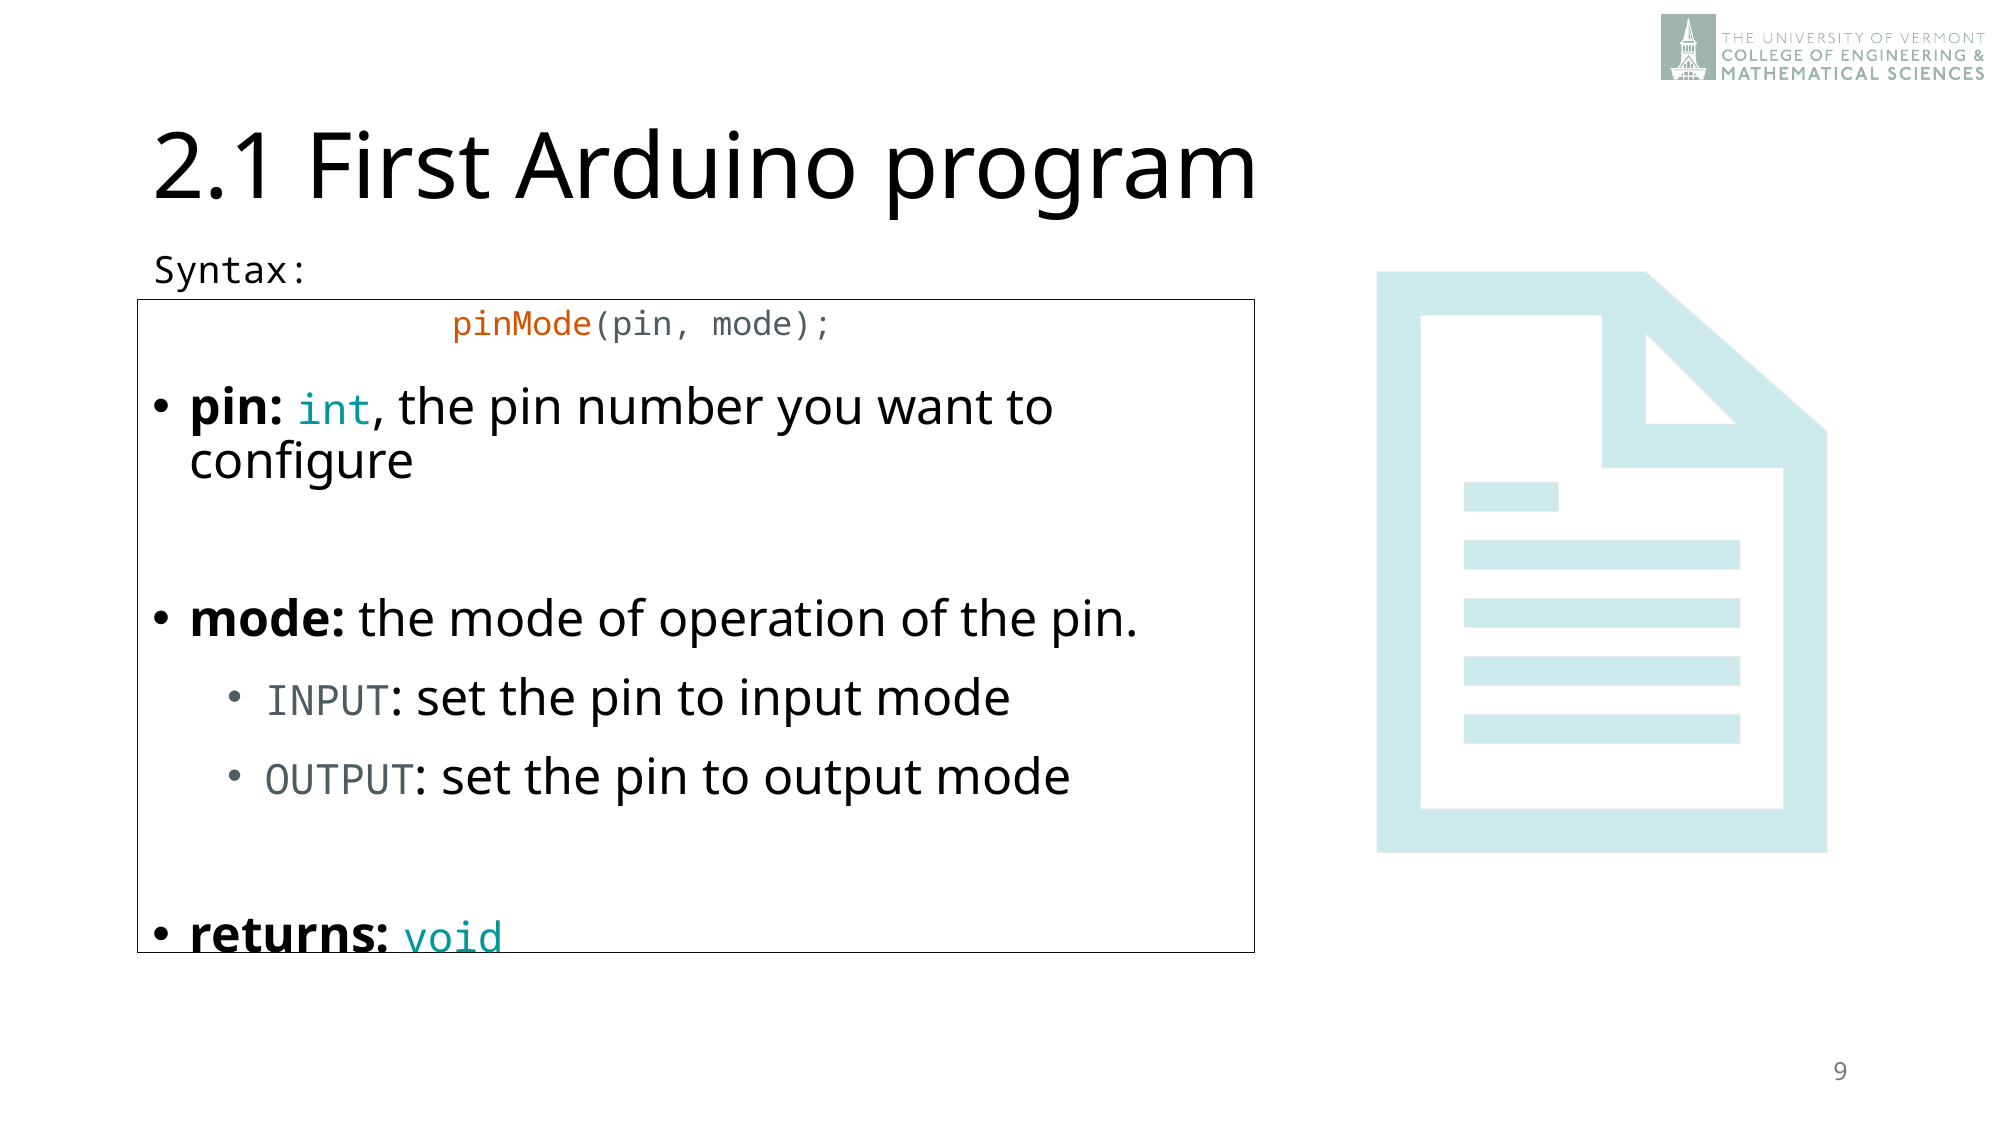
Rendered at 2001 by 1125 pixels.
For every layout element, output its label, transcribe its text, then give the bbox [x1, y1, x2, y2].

picture [1253, 213, 1952, 912]
text_box pin: int, the pin number you want to configure mode: the mode of operation of the pin. INPUT: set the pin to input mode OUTPUT: set the pin to output mode returns: void [137, 373, 1255, 971]
title 2.1 First Arduino program [137, 59, 1863, 278]
slide_number 9 [1412, 1042, 1863, 1103]
text_box Syntax: [138, 238, 326, 299]
list pinMode(pin, mode); [137, 299, 1253, 373]
